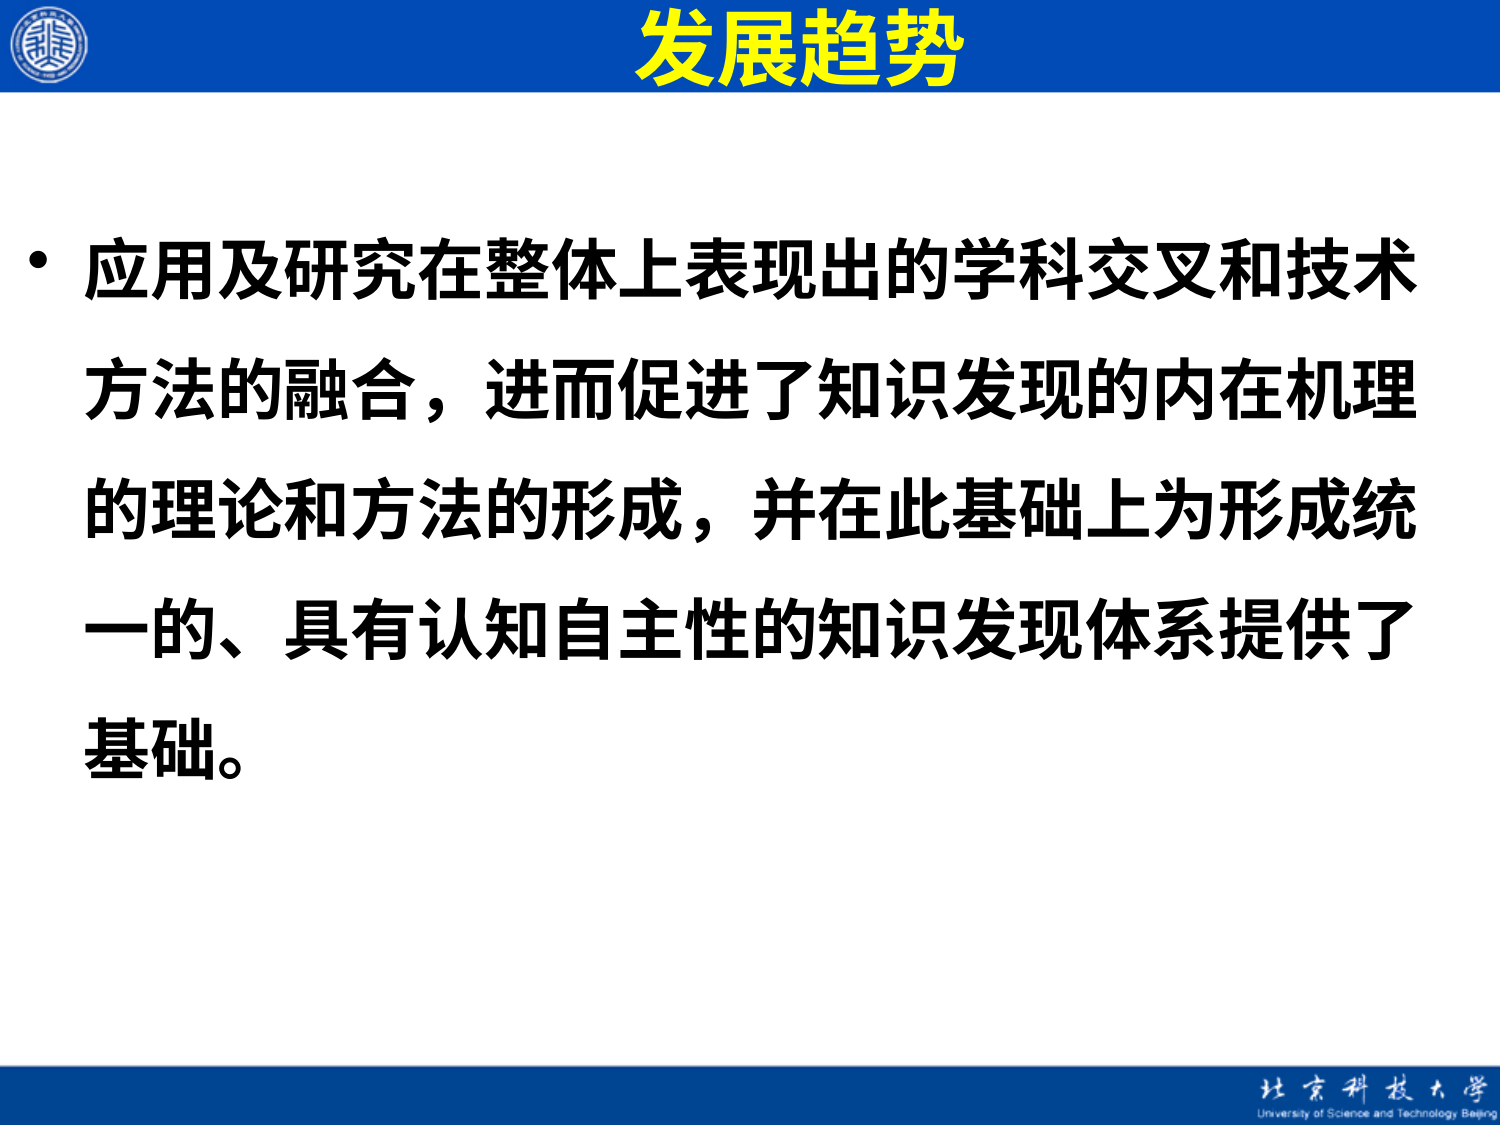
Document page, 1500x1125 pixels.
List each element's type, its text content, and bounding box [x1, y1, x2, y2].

list 应用及研究在整体上表现出的学科交叉和技术方法的融合，进而促进了知识发现的内在机理的理论和方法的形成，并在此基础上为形成统一的、具有认知自主性的知识发现体系提供了基础。 [12, 99, 1488, 1063]
picture [0, 0, 1500, 1125]
title 发展趋势 [125, 4, 1475, 88]
